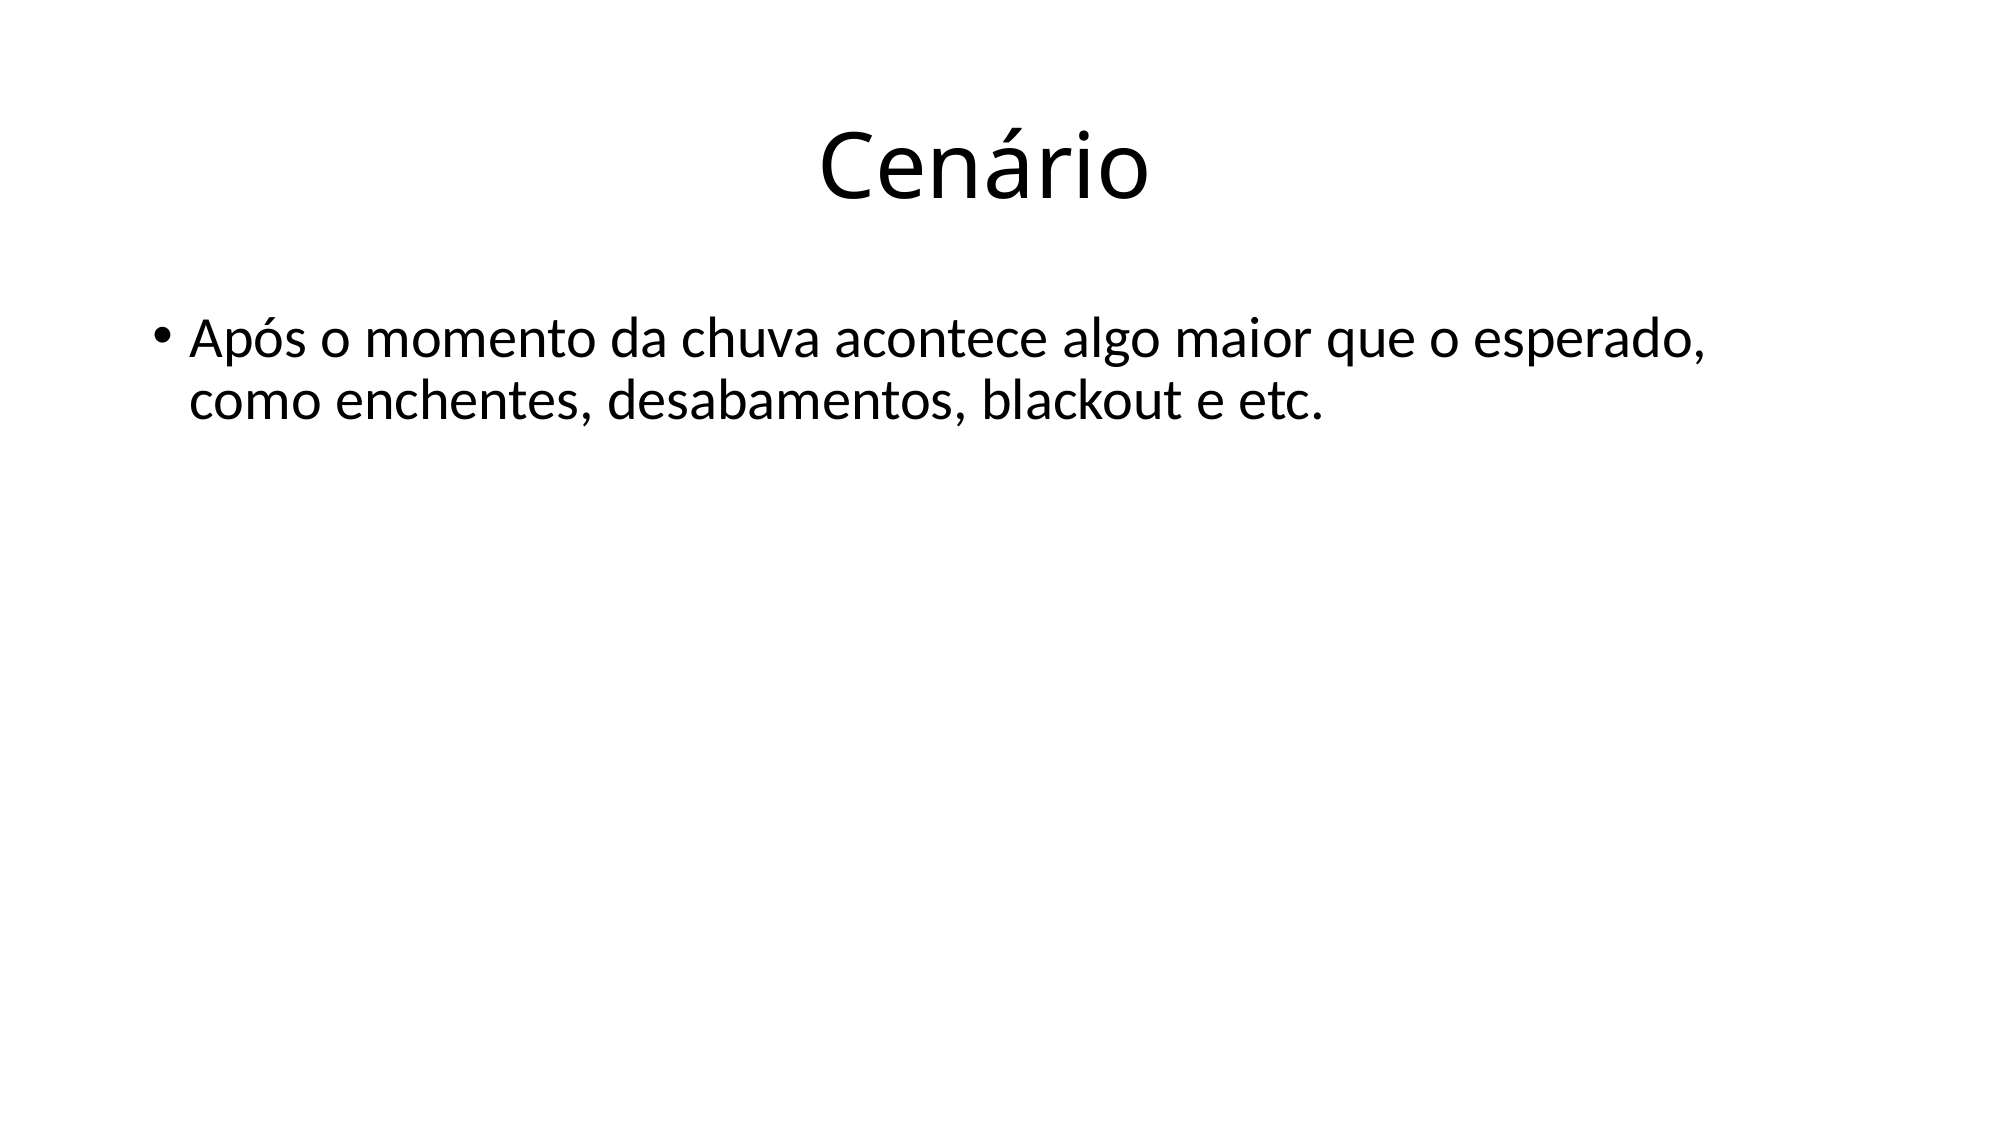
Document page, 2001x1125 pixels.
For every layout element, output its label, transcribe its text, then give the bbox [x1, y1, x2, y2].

text_box Após o momento da chuva acontece algo maior que o esperado, como enchentes, desabamentos, blackout e etc. [137, 299, 1863, 1014]
text_box Cenário [137, 59, 1863, 278]
